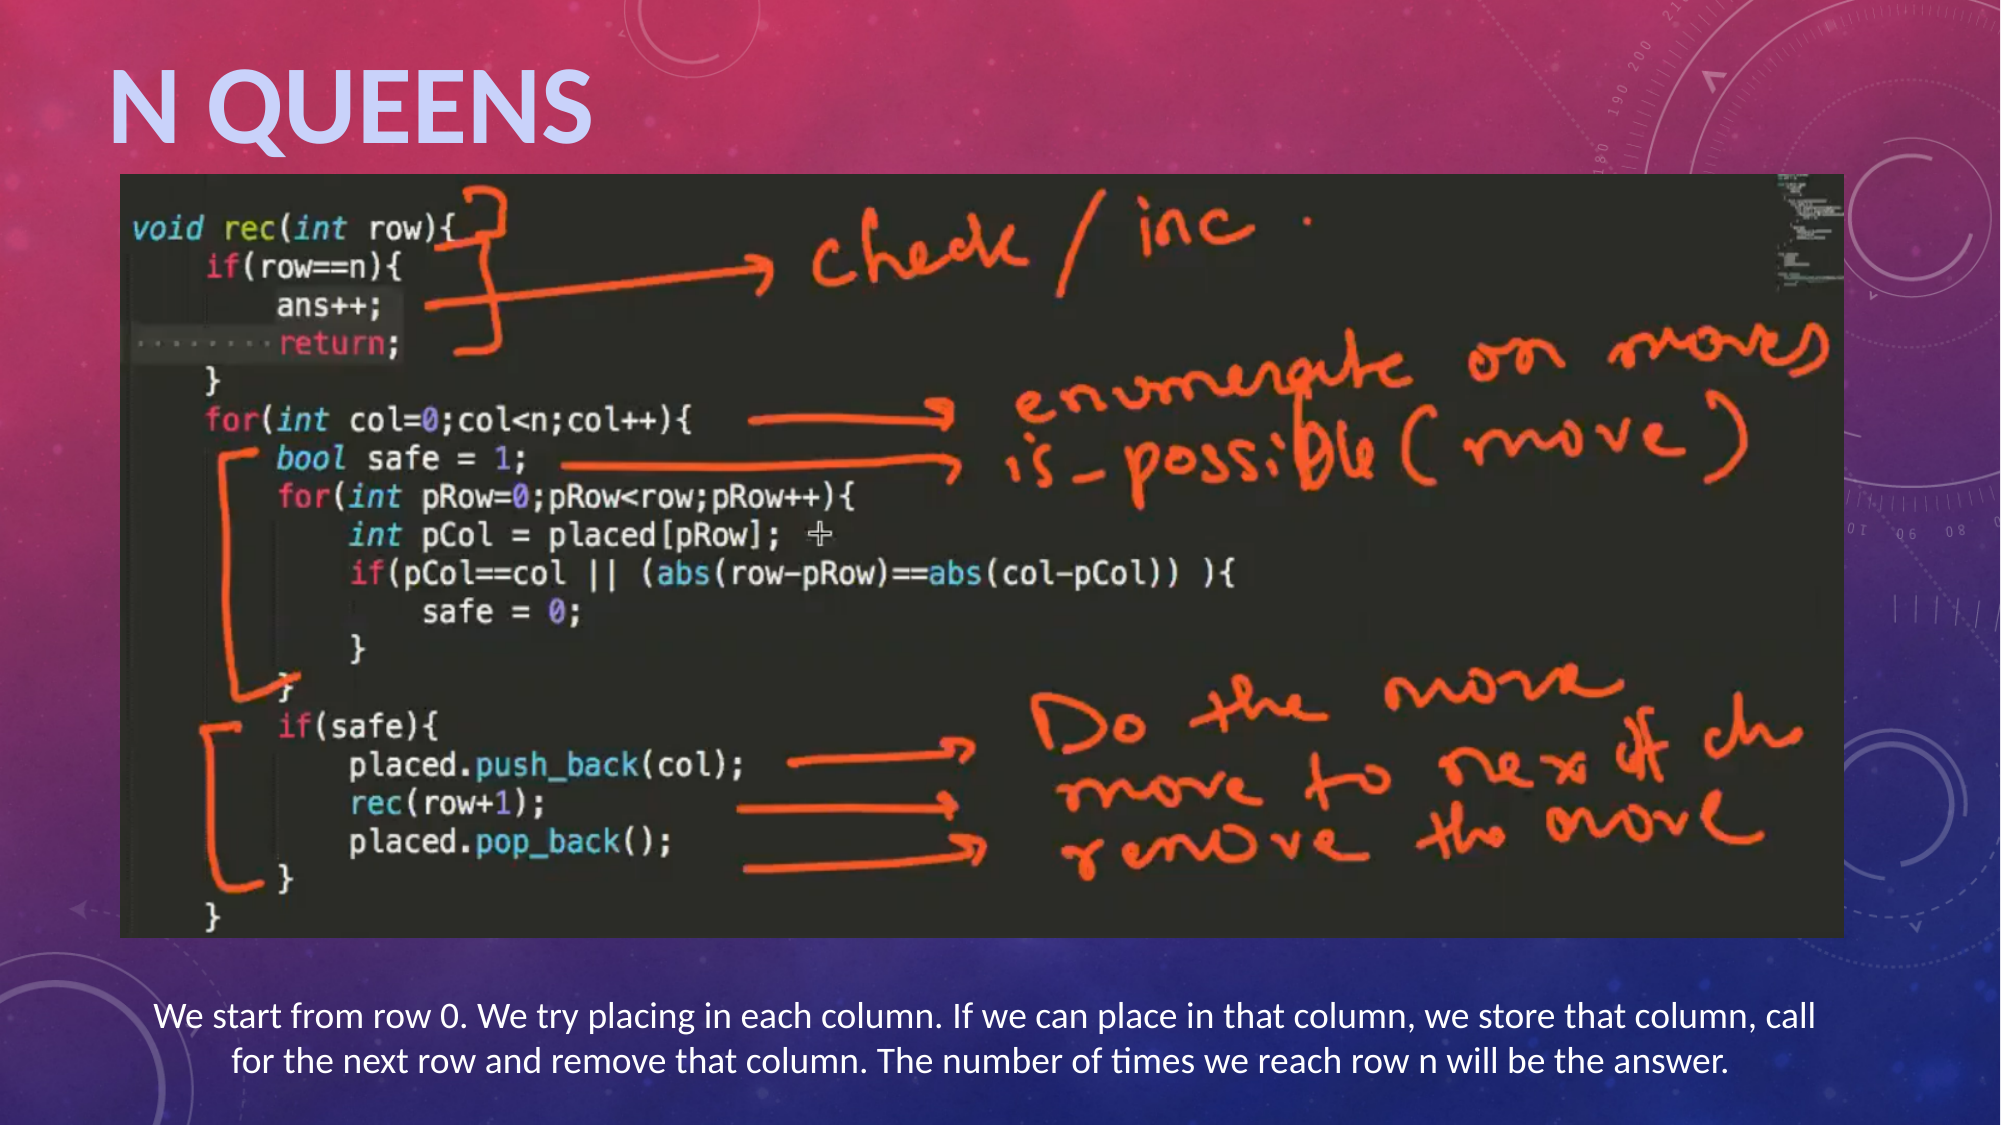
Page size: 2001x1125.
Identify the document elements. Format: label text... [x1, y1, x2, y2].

picture [0, 0, 2001, 1125]
text_box We start from row 0. We try placing in each column. If we can place in that column, we store that column, call for the next row and remove that column. The number of times we reach row n will be the answer. [124, 983, 1847, 1089]
text_box N QUEENS [79, 23, 624, 174]
